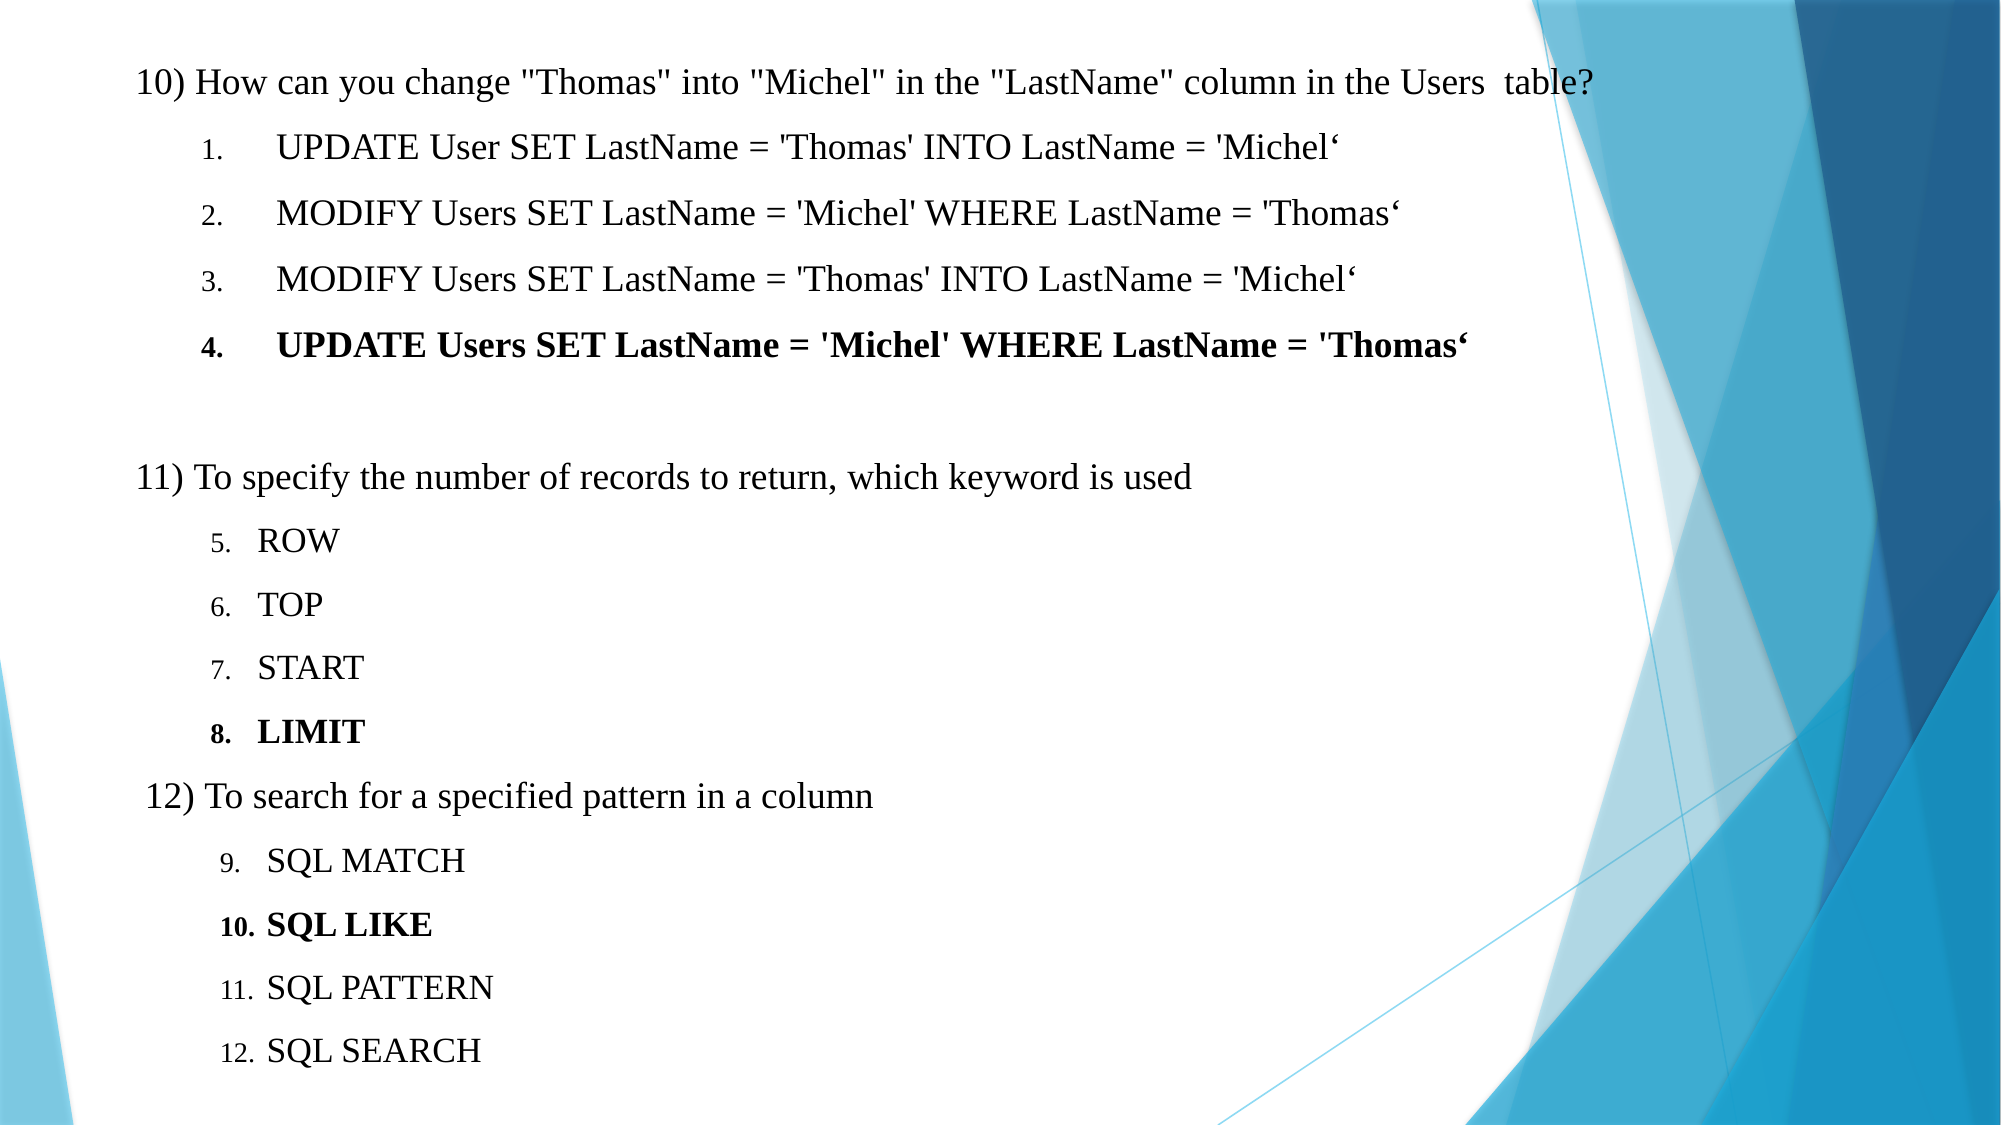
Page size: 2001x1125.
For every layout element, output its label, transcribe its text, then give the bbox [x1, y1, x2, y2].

list 10) How can you change "Thomas" into "Michel" in the "LastName" column in the Users table? UPDATE User SET LastName = 'Thomas' INTO LastName = 'Michel‘ MODIFY Users SET LastName = 'Michel' WHERE LastName = 'Thomas‘ MODIFY Users SET LastName = 'Thomas' INTO LastName = 'Michel‘ UPDATE Users SET LastName = 'Michel' WHERE LastName = 'Thomas‘ 11) To specify the number of records to return, which keyword is used ROW TOP START LIMIT 12) To search for a specified pattern in a column SQL MATCH SQL LIKE SQL PATTERN SQL SEARCH [111, 49, 1787, 1095]
